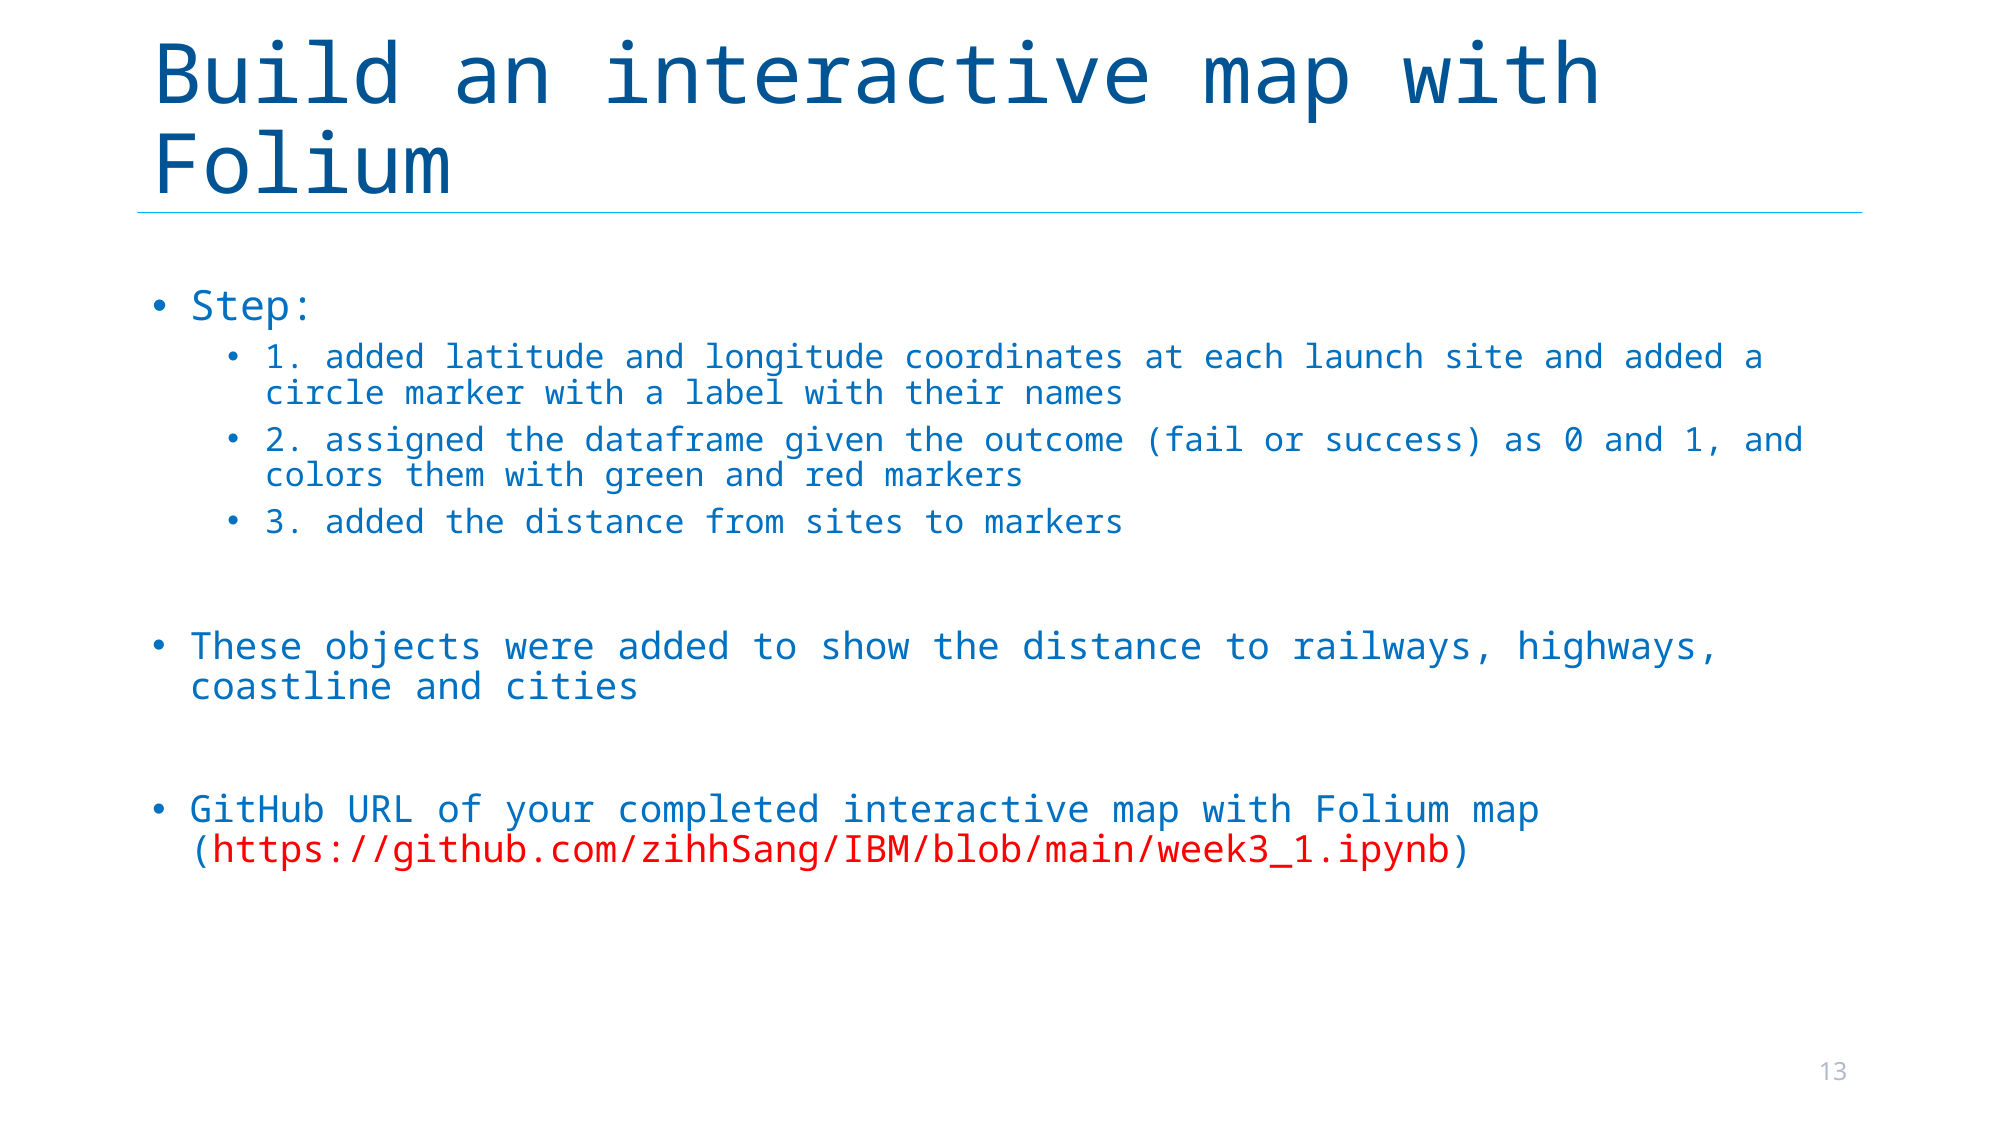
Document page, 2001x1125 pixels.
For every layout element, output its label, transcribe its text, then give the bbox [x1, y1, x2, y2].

title Build an interactive map with Folium [137, 13, 1863, 231]
slide_number 13 [1412, 1042, 1863, 1103]
list Step: 1. added latitude and longitude coordinates at each launch site and added a circle marker with a label with their names 2. assigned the dataframe given the outcome (fail or success) as 0 and 1, and colors them with green and red markers 3. added the distance from sites to markers These objects were added to show the distance to railways, highways, coastline and cities GitHub URL of your completed interactive map with Folium map (https://github.com/zihhSang/IBM/blob/main/week3_1.ipynb) [137, 277, 1863, 992]
